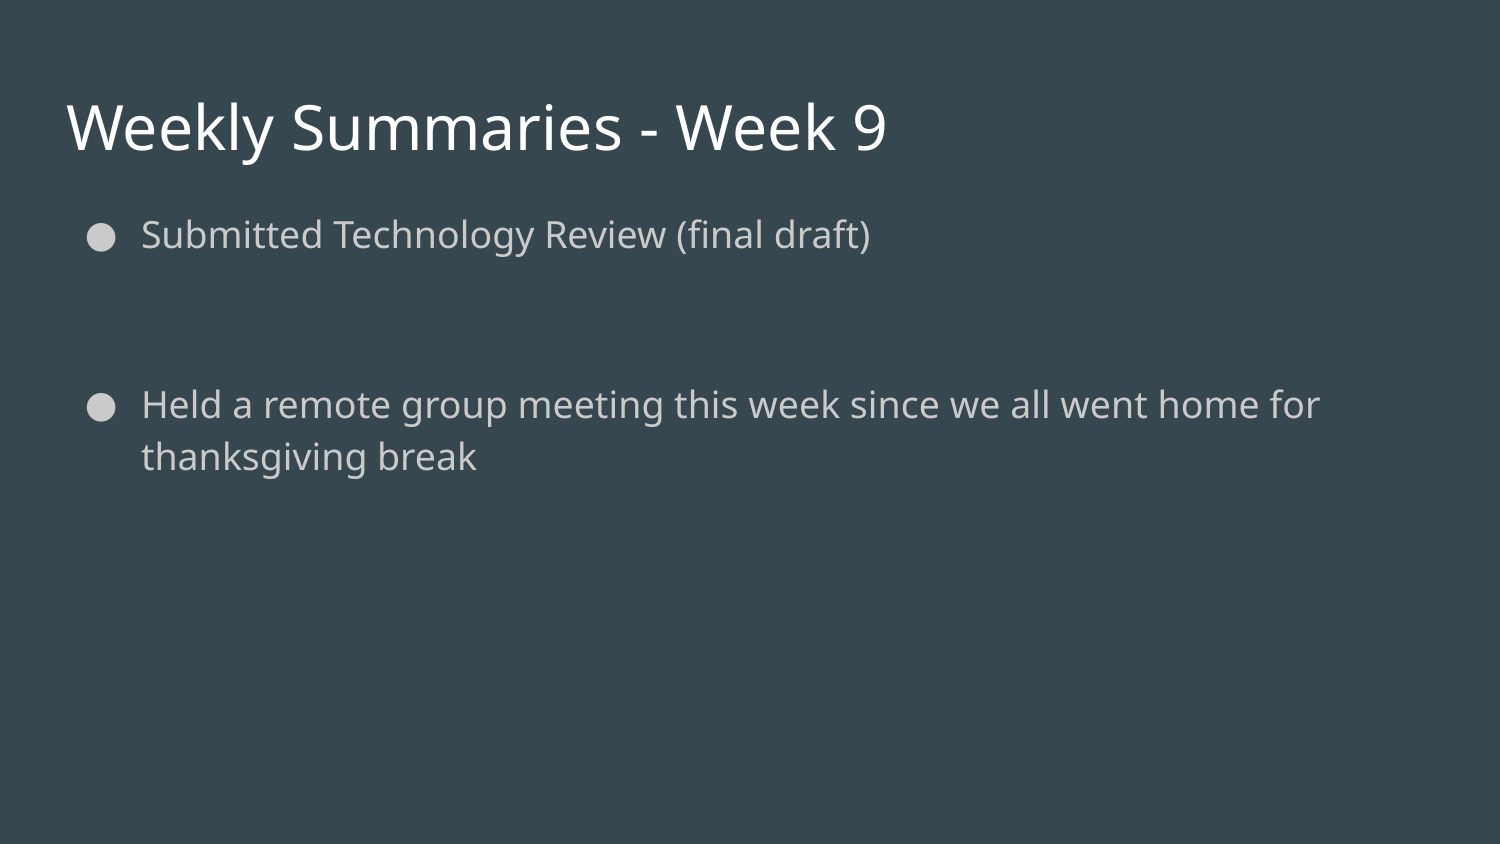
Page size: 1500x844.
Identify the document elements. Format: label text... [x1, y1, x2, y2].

title Weekly Summaries - Week 9 [51, 72, 1449, 167]
list Submitted Technology Review (final draft) Held a remote group meeting this week since we all went home for thanksgiving break [51, 189, 1449, 750]
